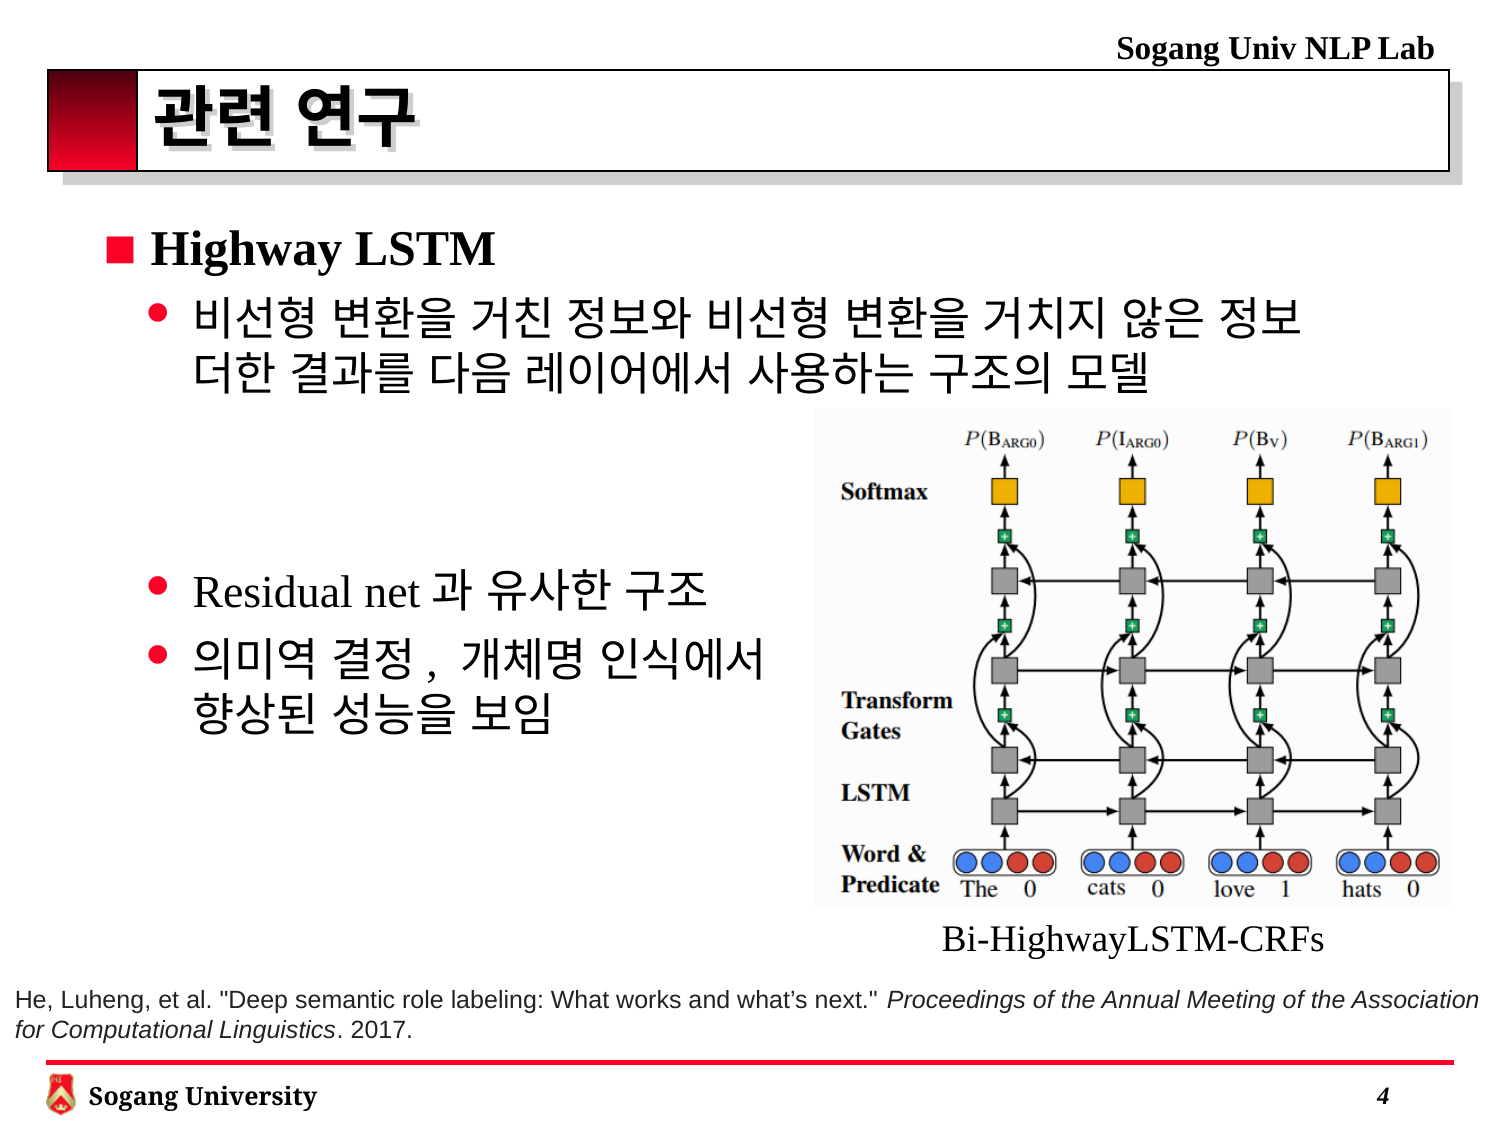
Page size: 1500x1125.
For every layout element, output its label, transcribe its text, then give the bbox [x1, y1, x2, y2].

text_box He, Luheng, et al. "Deep semantic role labeling: What works and what’s next." Proceedings of the Annual Meeting of the Association for Computational Linguistics. 2017. [0, 975, 1500, 1051]
picture [44, 1068, 80, 1119]
picture [814, 408, 1453, 907]
slide_number 4 [1287, 1070, 1405, 1119]
text_box Bi-HighwayLSTM-CRFs [814, 914, 1452, 967]
title 관련 연구 [138, 65, 1455, 179]
